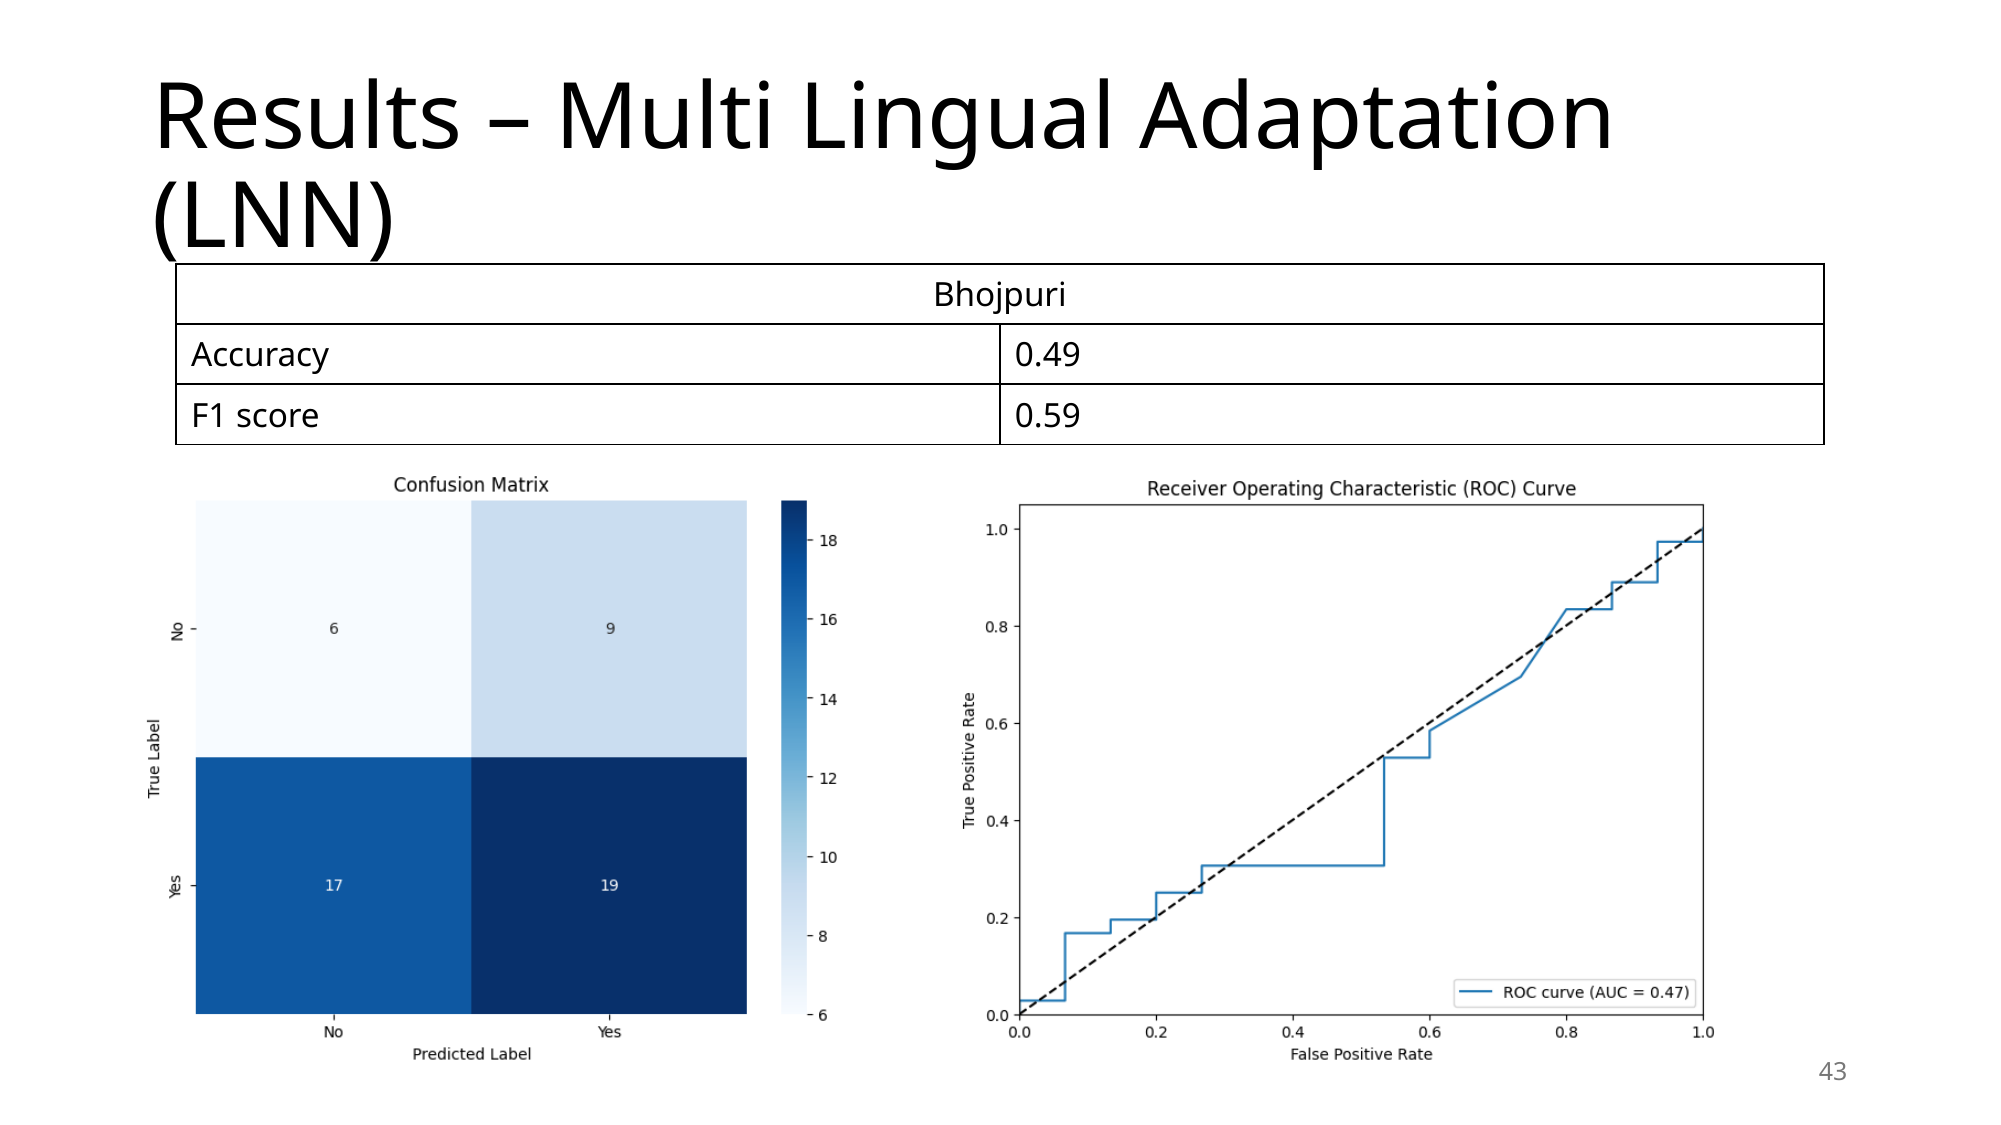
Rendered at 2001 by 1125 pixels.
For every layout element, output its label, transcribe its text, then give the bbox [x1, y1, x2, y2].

table_cell 0.49 [1001, 325, 1823, 383]
table_cell F1 score [177, 385, 999, 444]
table_cell Accuracy [177, 325, 999, 383]
title Results – Multi Lingual Adaptation (LNN) [137, 59, 1863, 278]
picture [136, 464, 849, 1074]
table_cell 0.59 [1001, 385, 1823, 444]
picture [951, 469, 1727, 1074]
slide_number 43 [1412, 1042, 1863, 1103]
table_header Bhojpuri [177, 265, 1823, 323]
